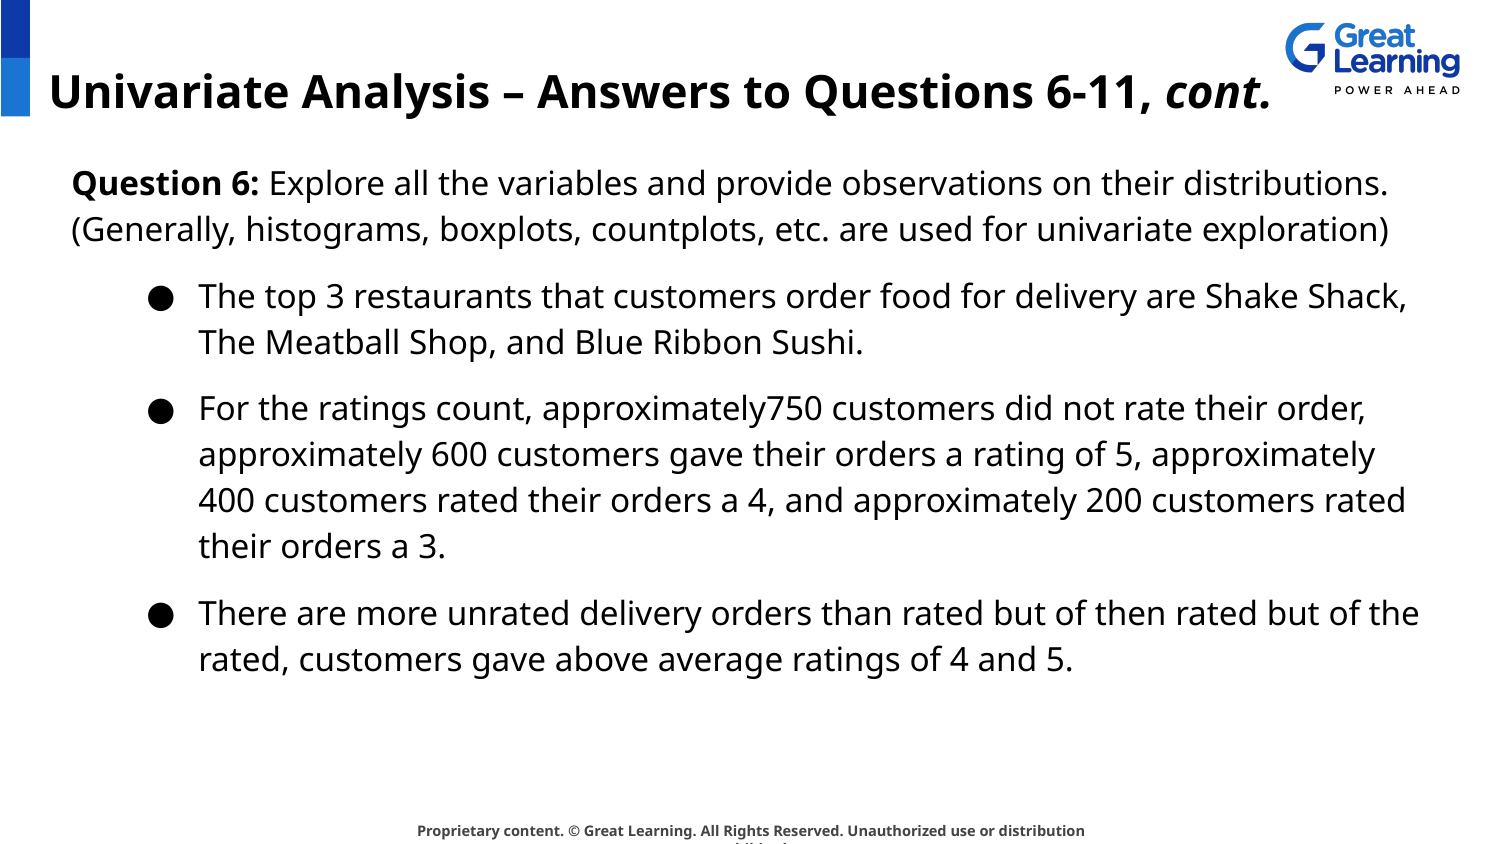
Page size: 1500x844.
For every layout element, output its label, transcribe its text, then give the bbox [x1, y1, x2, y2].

title Univariate Analysis – Answers to Questions 6-11, cont. [33, 47, 1431, 141]
list Question 6: Explore all the variables and provide observations on their distributions. (Generally, histograms, boxplots, countplots, etc. are used for univariate exploration) The top 3 restaurants that customers order food for delivery are Shake Shack, The Meatball Shop, and Blue Ribbon Sushi. For the ratings count, approximately750 customers did not rate their order, approximately 600 customers gave their orders a rating of 5, approximately 400 customers rated their orders a 4, and approximately 200 customers rated their orders a 3. There are more unrated delivery orders than rated but of then rated but of the rated, customers gave above average ratings of 4 and 5. [33, 141, 1449, 815]
picture [1258, 11, 1487, 106]
